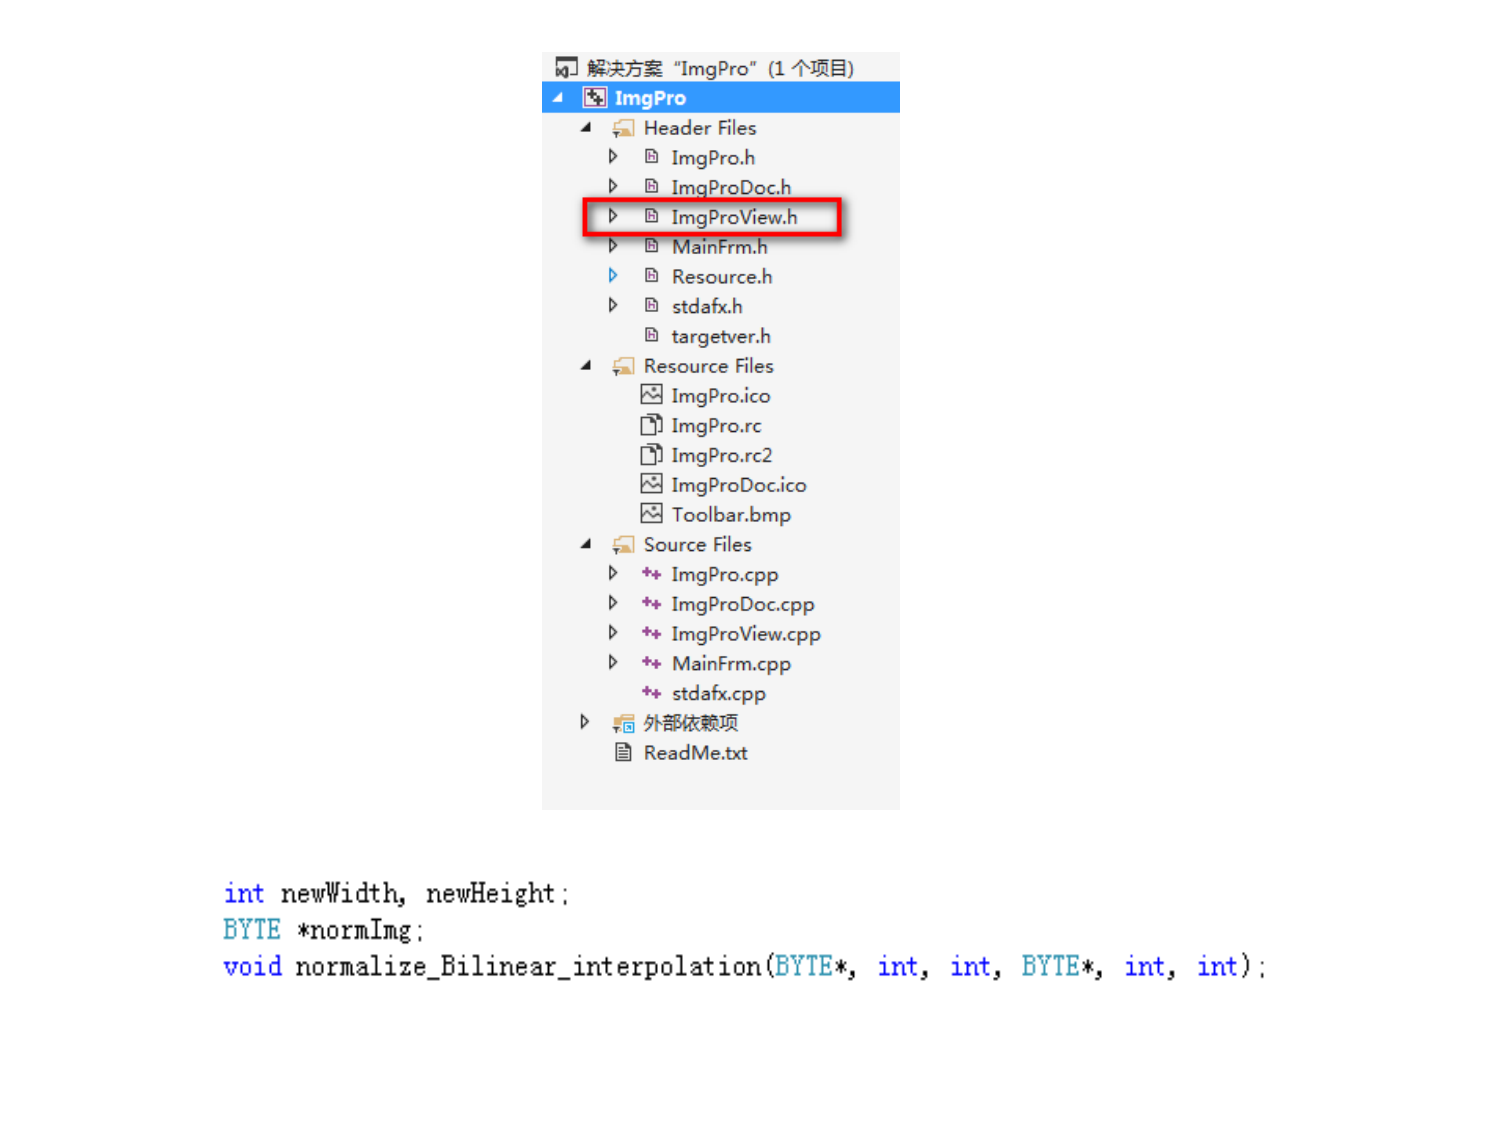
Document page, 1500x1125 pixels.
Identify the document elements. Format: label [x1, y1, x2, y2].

picture [187, 862, 1297, 1008]
picture [542, 52, 900, 810]
